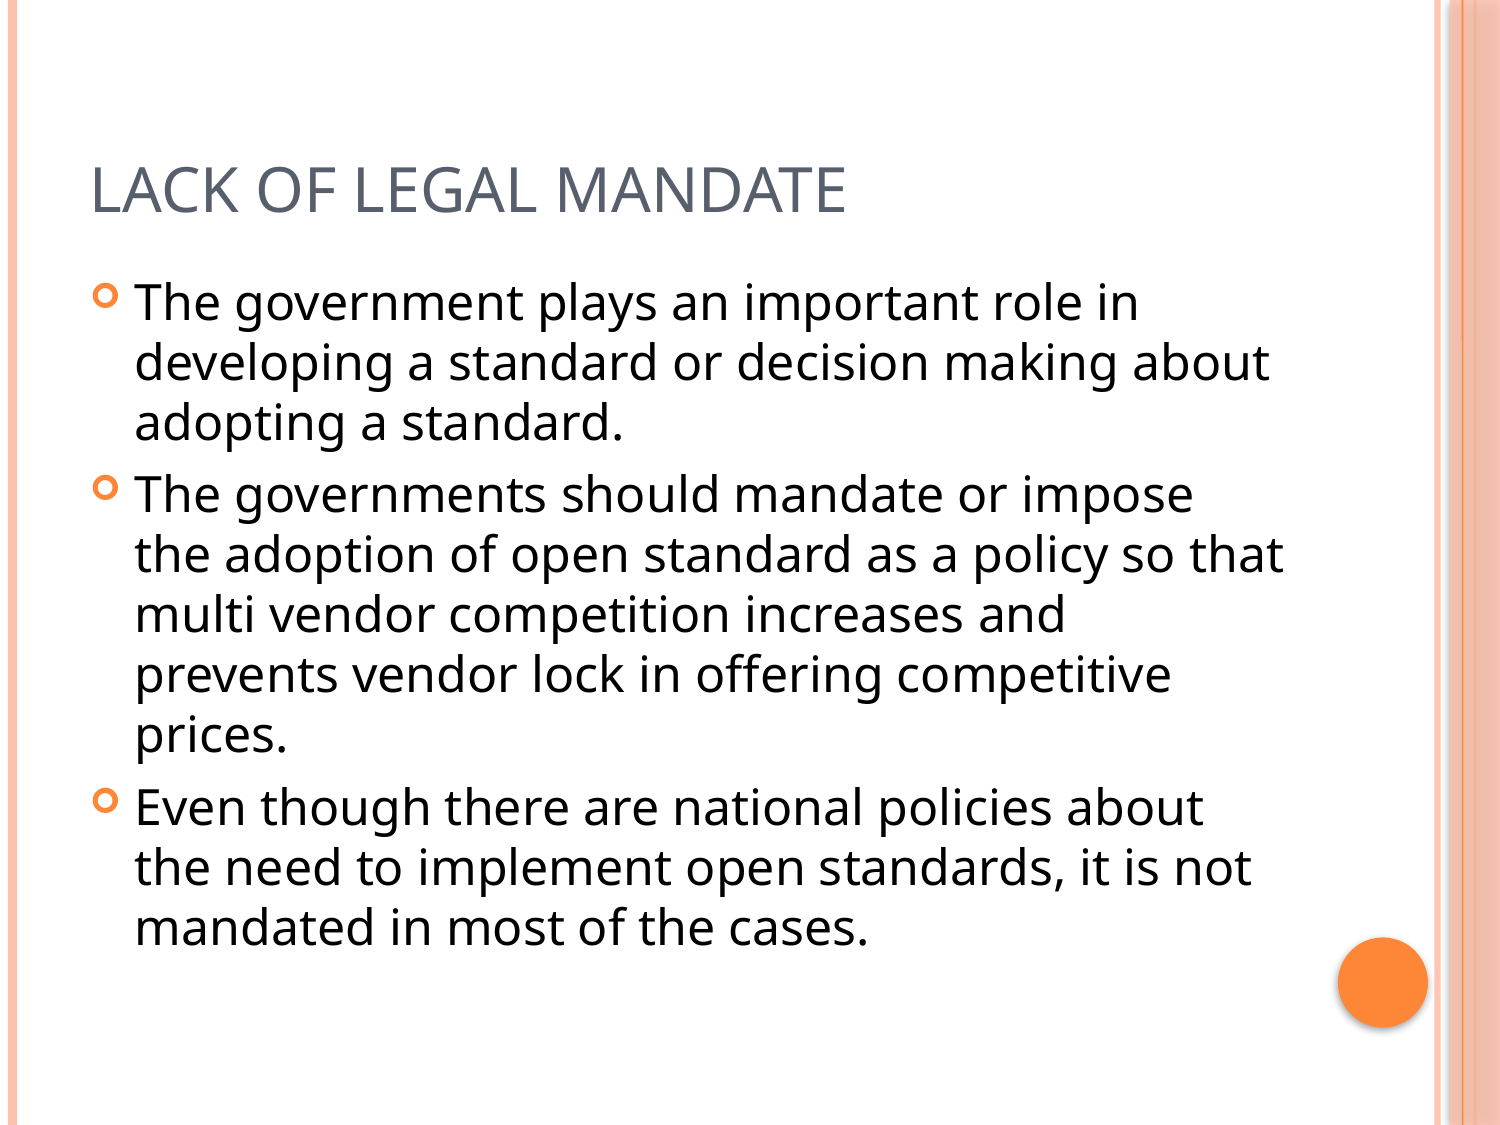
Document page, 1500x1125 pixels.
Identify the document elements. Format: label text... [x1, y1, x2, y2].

list The government plays an important role in developing a standard or decision making about adopting a standard. The governments should mandate or impose the adoption of open standard as a policy so that multi vendor competition increases and prevents vendor lock in offering competitive prices. Even though there are national policies about the need to implement open standards, it is not mandated in most of the cases. [75, 262, 1300, 1062]
title Lack Of Legal Mandate [75, 45, 1300, 233]
